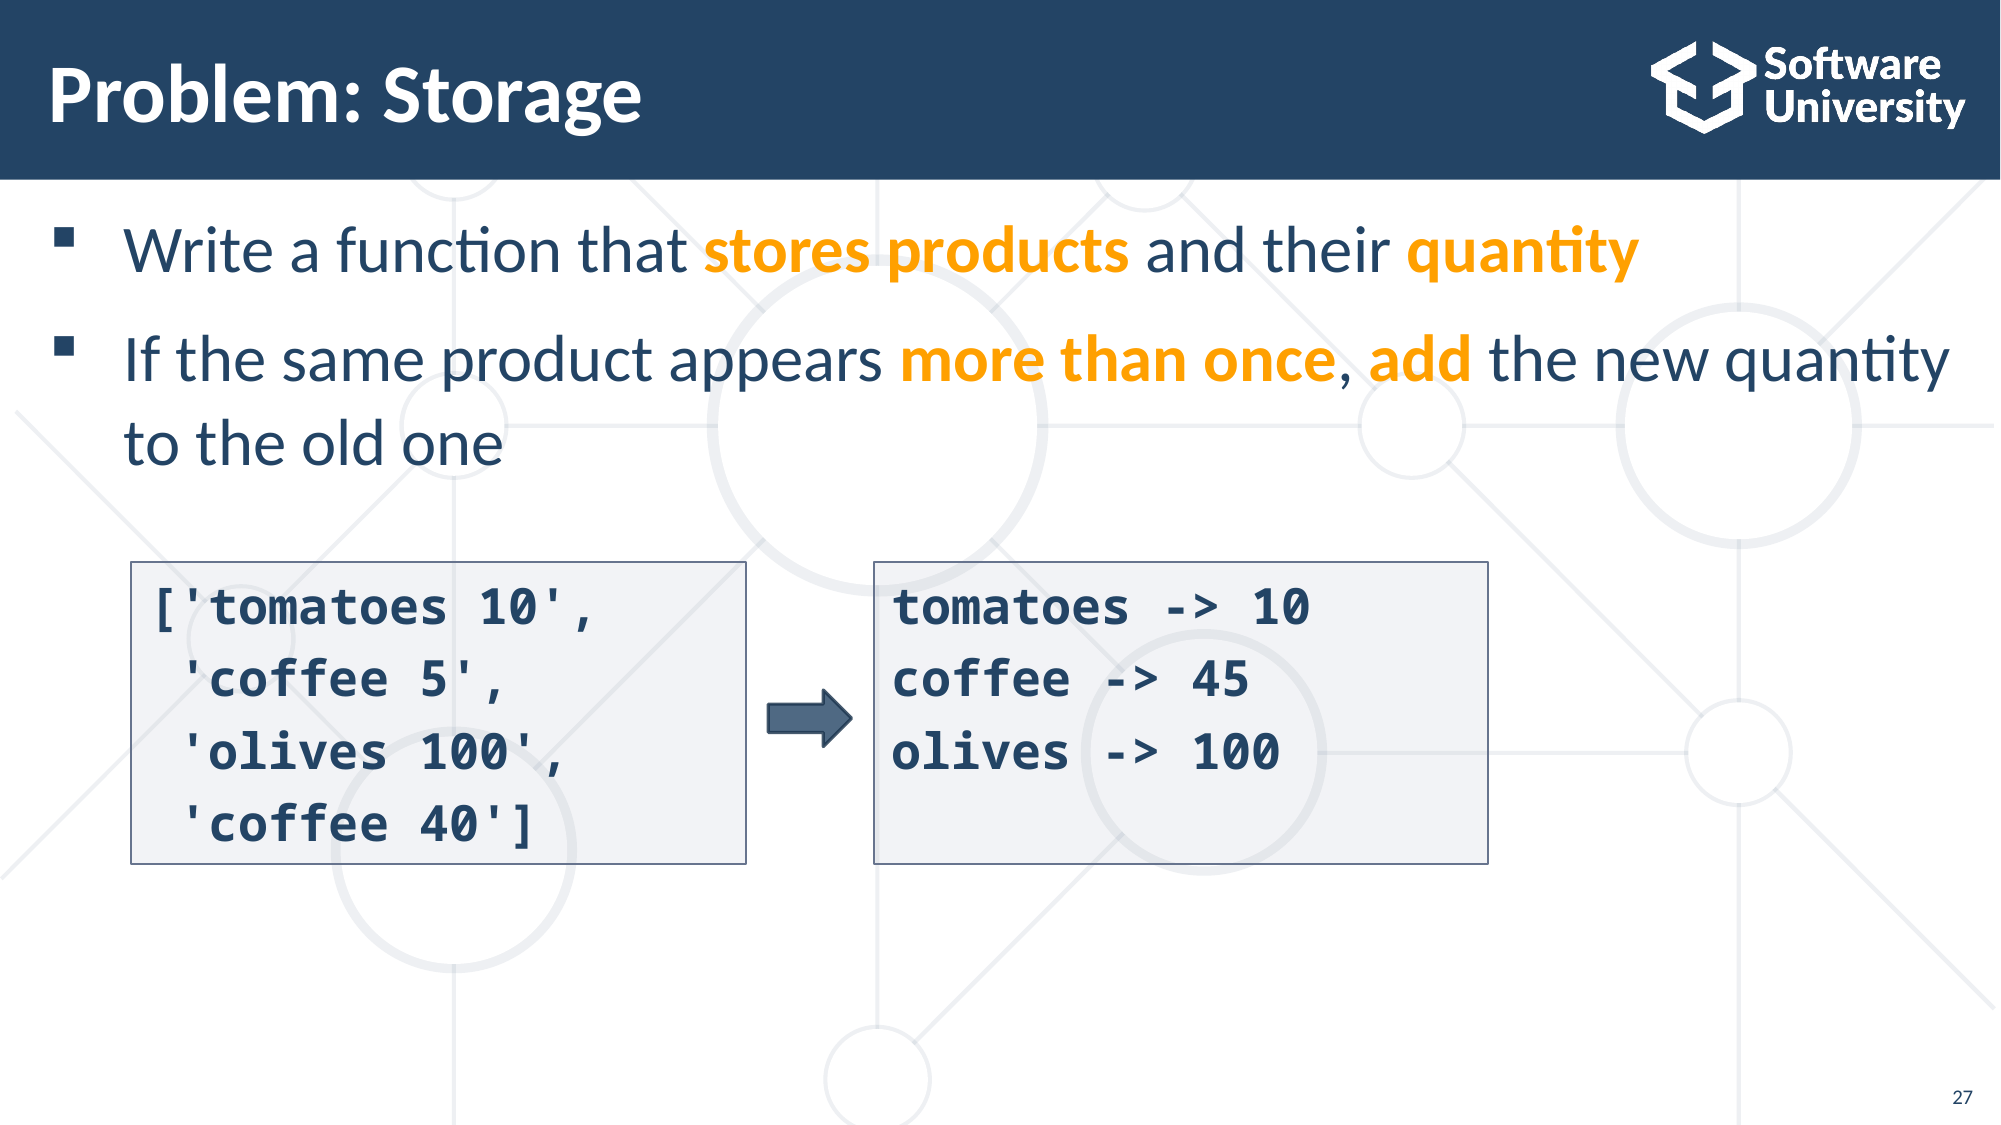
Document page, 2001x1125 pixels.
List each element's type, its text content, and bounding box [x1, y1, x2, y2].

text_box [131, 562, 1489, 867]
slide_number 27 [1927, 1067, 1989, 1117]
title Problem: Storage [31, 16, 1625, 162]
list Write a function that stores products and their quantity If the same product appears more than once, add the new quantity to the old one [31, 195, 1984, 631]
picture [1651, 41, 1966, 134]
